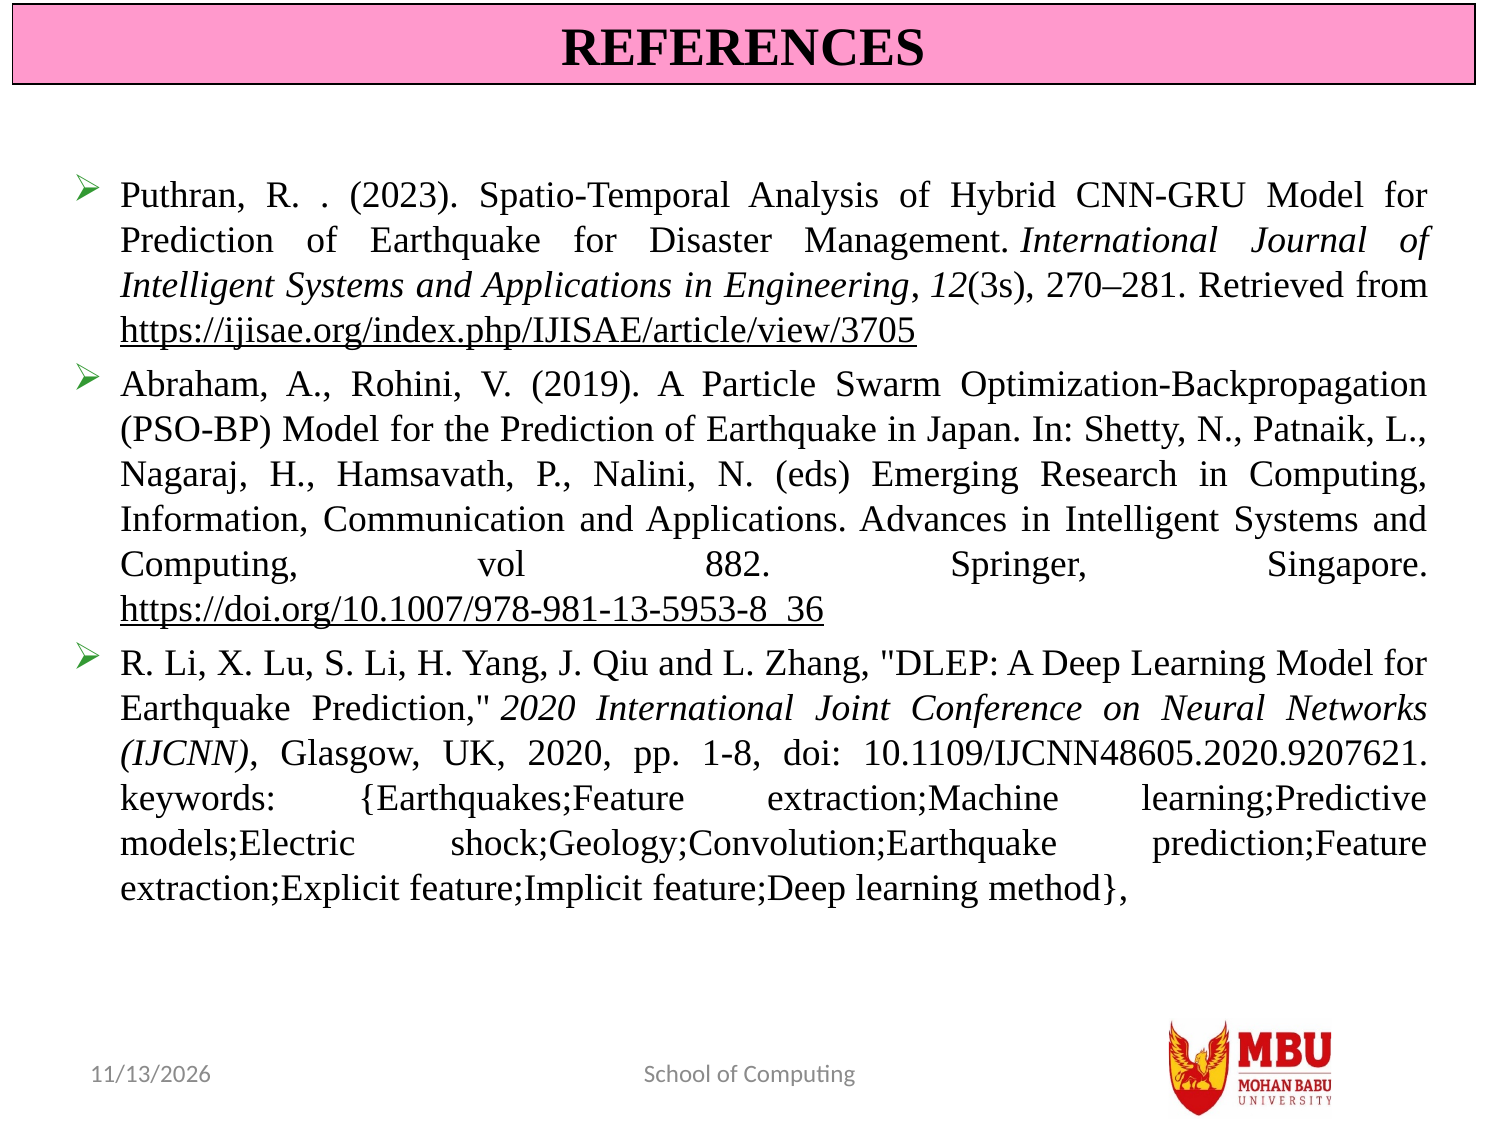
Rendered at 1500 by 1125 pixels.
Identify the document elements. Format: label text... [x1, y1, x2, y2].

text_box REFERENCES [12, 4, 1475, 84]
text_box Puthran, R. . (2023). Spatio-Temporal Analysis of Hybrid CNN-GRU Model for Prediction of Earthquake for Disaster Management. International Journal of Intelligent Systems and Applications in Engineering, 12(3s), 270–281. Retrieved from https://ijisae.org/index.php/IJISAE/article/view/3705 Abraham, A., Rohini, V. (2019). A Particle Swarm Optimization-Backpropagation (PSO-BP) Model for the Prediction of Earthquake in Japan. In: Shetty, N., Patnaik, L., Nagaraj, H., Hamsavath, P., Nalini, N. (eds) Emerging Research in Computing, Information, Communication and Applications. Advances in Intelligent Systems and Computing, vol 882. Springer, Singapore. https://doi.org/10.1007/978-981-13-5953-8_36 R. Li, X. Lu, S. Li, H. Yang, J. Qiu and L. Zhang, "DLEP: A Deep Learning Model for Earthquake Prediction," 2020 International Joint Conference on Neural Networks (IJCNN), Glasgow, UK, 2020, pp. 1-8, doi: 10.1109/IJCNN48605.2020.9207621. keywords: {Earthquakes;Feature extraction;Machine learning;Predictive models;Electric shock;Geology;Convolution;Earthquake prediction;Feature extraction;Explicit feature;Implicit feature;Deep learning method}, [56, 109, 1444, 1125]
footer School of Computing [512, 1042, 988, 1103]
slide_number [75, 1042, 425, 1103]
picture [1168, 1018, 1332, 1119]
